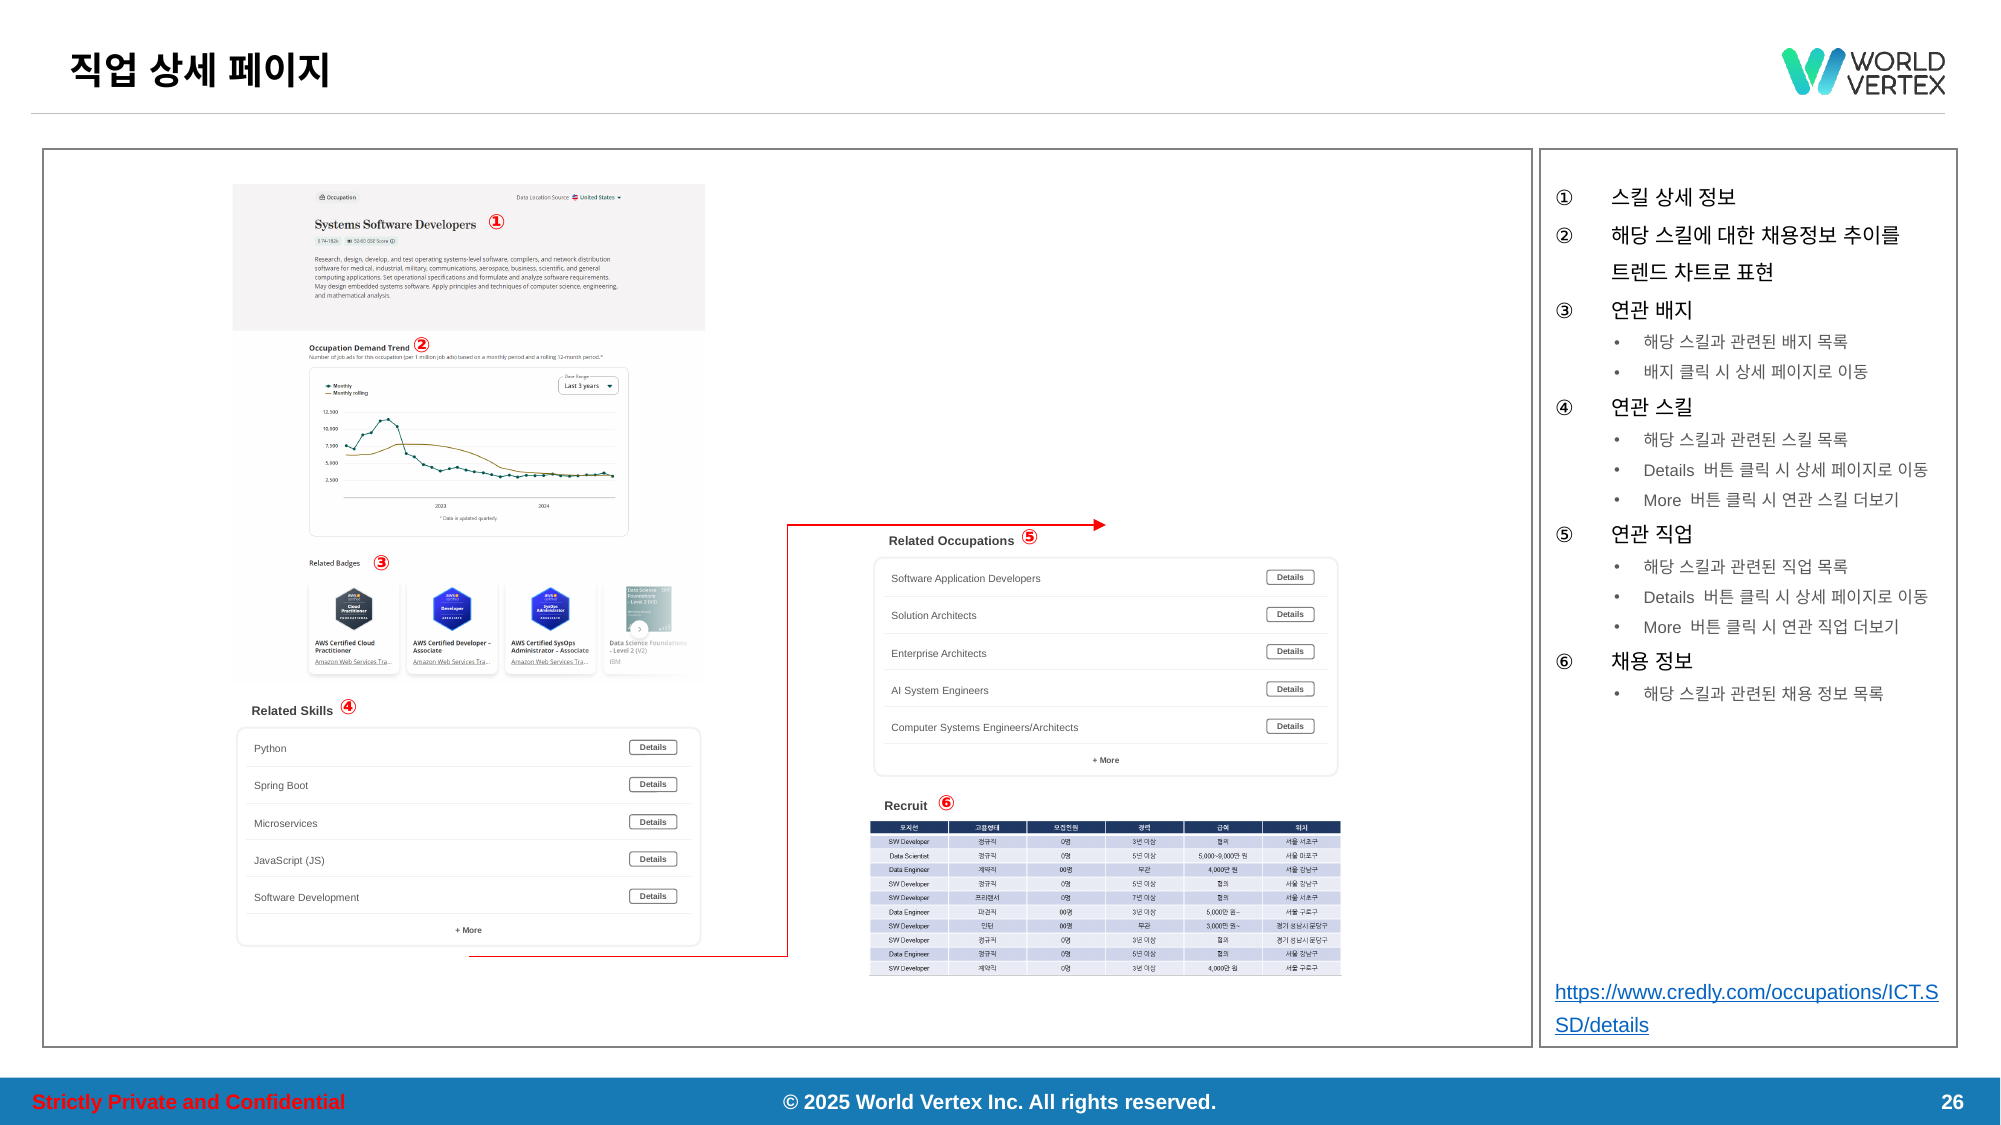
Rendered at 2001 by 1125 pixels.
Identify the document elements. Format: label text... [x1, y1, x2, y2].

title 직업 상세 페이지 [54, 42, 1768, 102]
picture [1782, 48, 1945, 95]
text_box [232, 184, 1343, 977]
text_box 스킬 상세 정보 해당 스킬에 대한 채용정보 추이를 트렌드 차트로 표현 연관 배지 해당 스킬과 관련된 배지 목록 배지 클릭 시 상세 페이지로 이동 연관 스킬 해당 스킬과 관련된 스킬 목록 Details 버튼 클릭 시 상세 페이지로 이동 More 버튼 클릭 시 연관 스킬 더보기 연관 직업 해당 스킬과 관련된 직업 목록 Details 버튼 클릭 시 상세 페이지로 이동 More 버튼 클릭 시 연관 직업 더보기 채용 정보 해당 스킬과 관련된 채용 정보 목록 https://www.credly.com/occupations/ICT.SSD/details [1539, 148, 1958, 1048]
text_box [42, 148, 1533, 1048]
